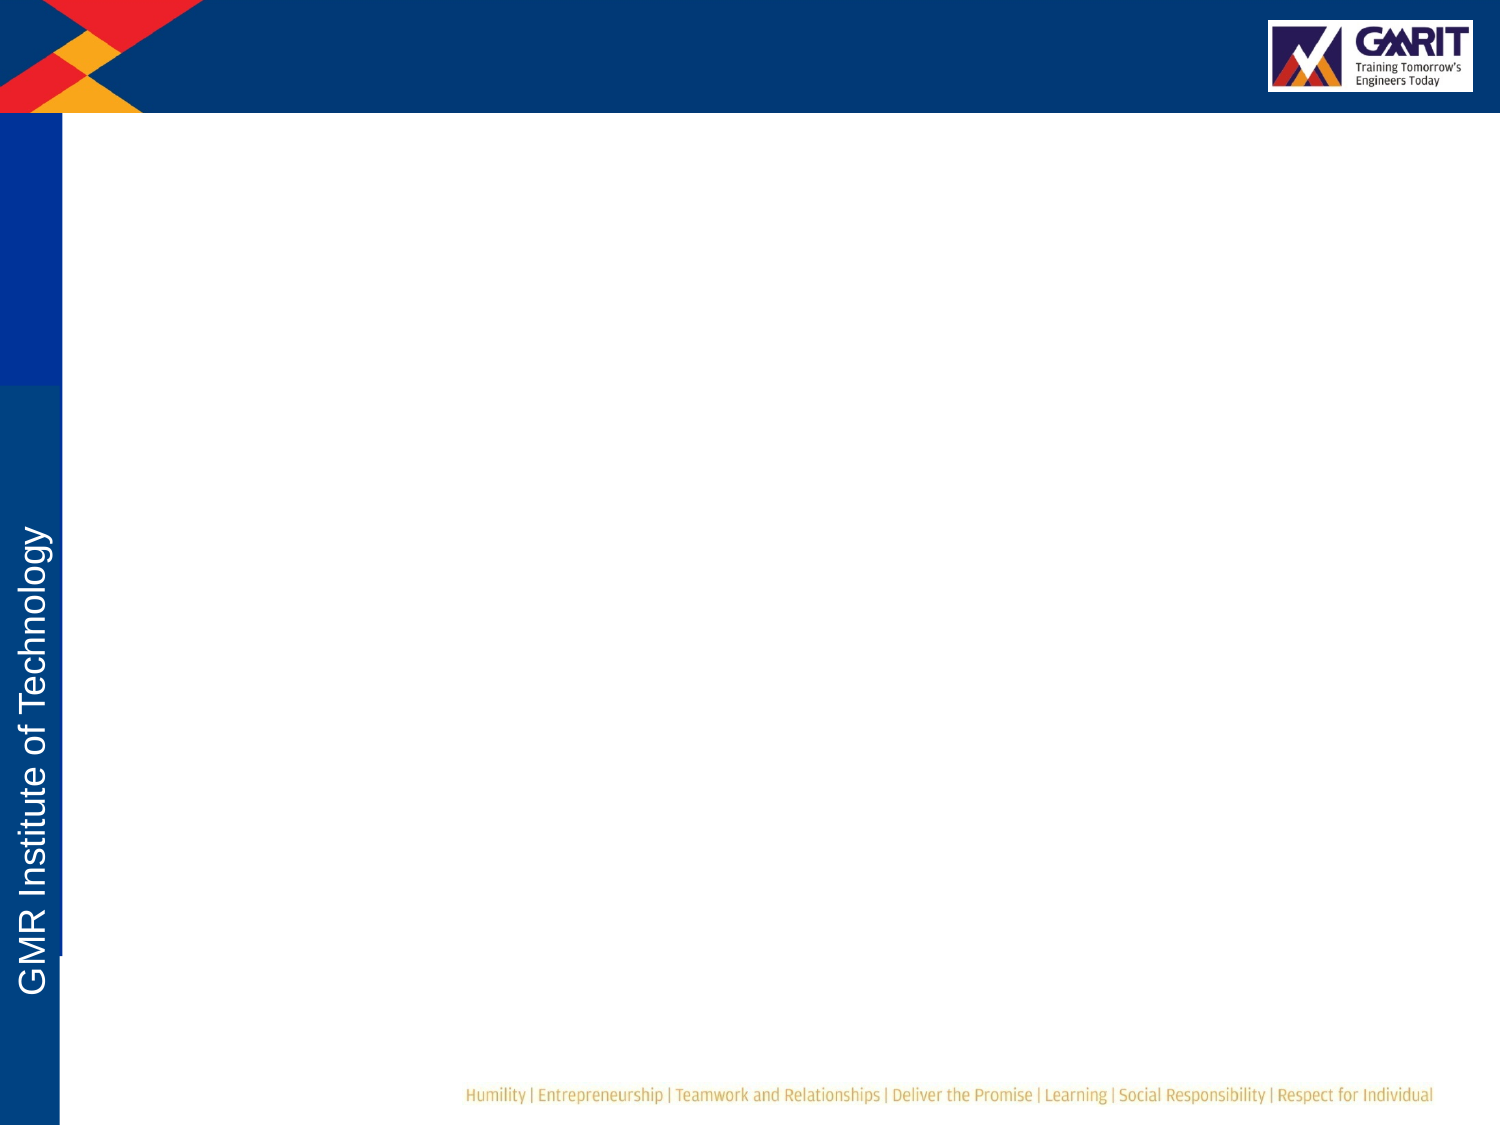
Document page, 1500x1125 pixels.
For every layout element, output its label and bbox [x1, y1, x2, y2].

picture [0, 0, 1500, 113]
picture [462, 1082, 1438, 1107]
